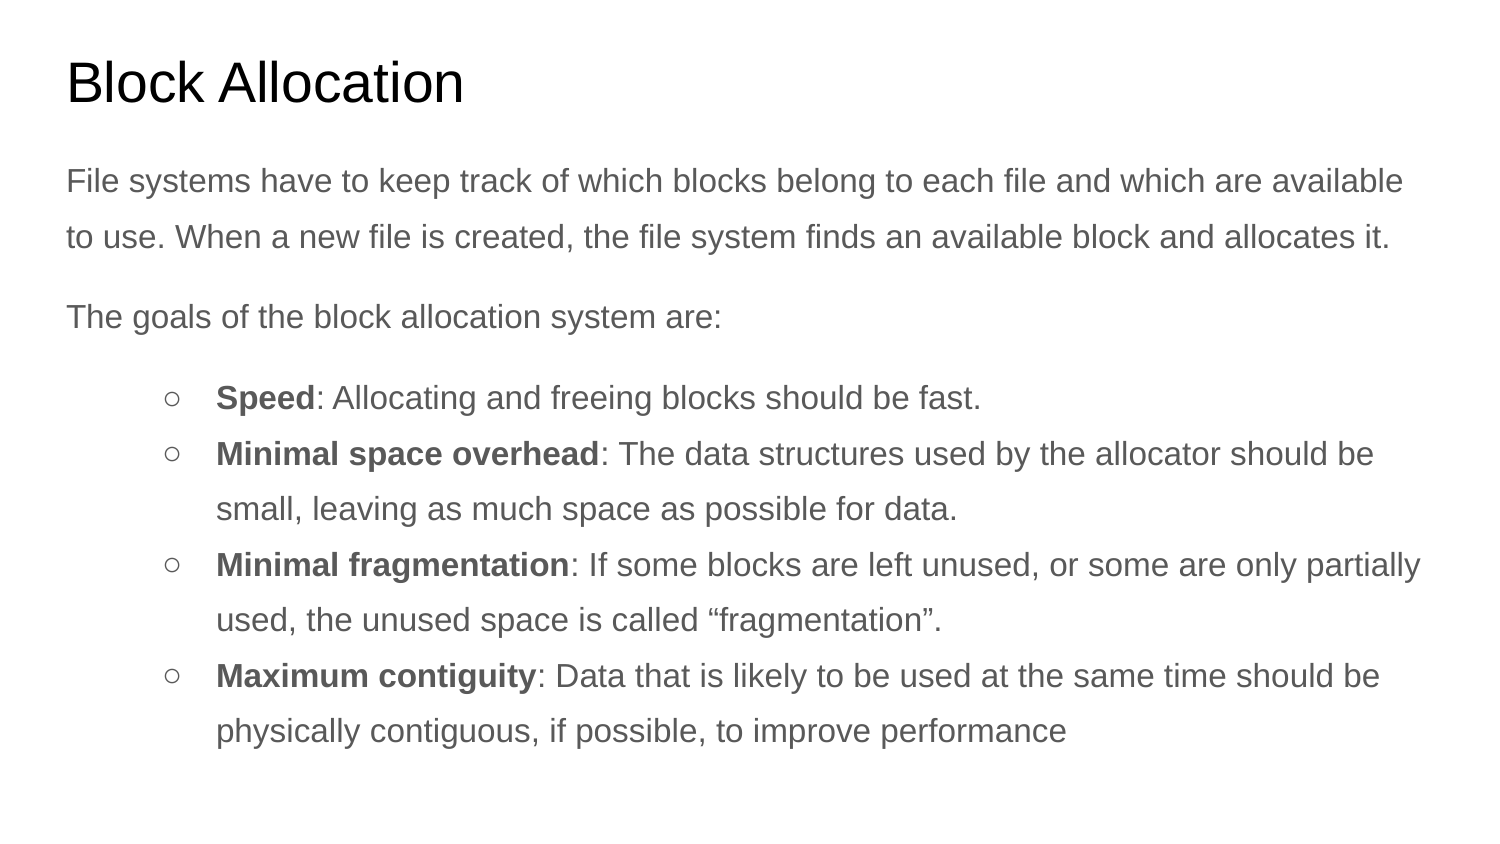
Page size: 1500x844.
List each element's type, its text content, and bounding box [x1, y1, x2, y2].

title Block Allocation [51, 35, 1449, 129]
list File systems have to keep track of which blocks belong to each file and which are available to use. When a new file is created, the file system finds an available block and allocates it. The goals of the block allocation system are: Speed: Allocating and freeing blocks should be fast. Minimal space overhead: The data structures used by the allocator should be small, leaving as much space as possible for data. Minimal fragmentation: If some blocks are left unused, or some are only partially used, the unused space is called “fragmentation”. Maximum contiguity: Data that is likely to be used at the same time should be physically contiguous, if possible, to improve performance [51, 129, 1449, 814]
